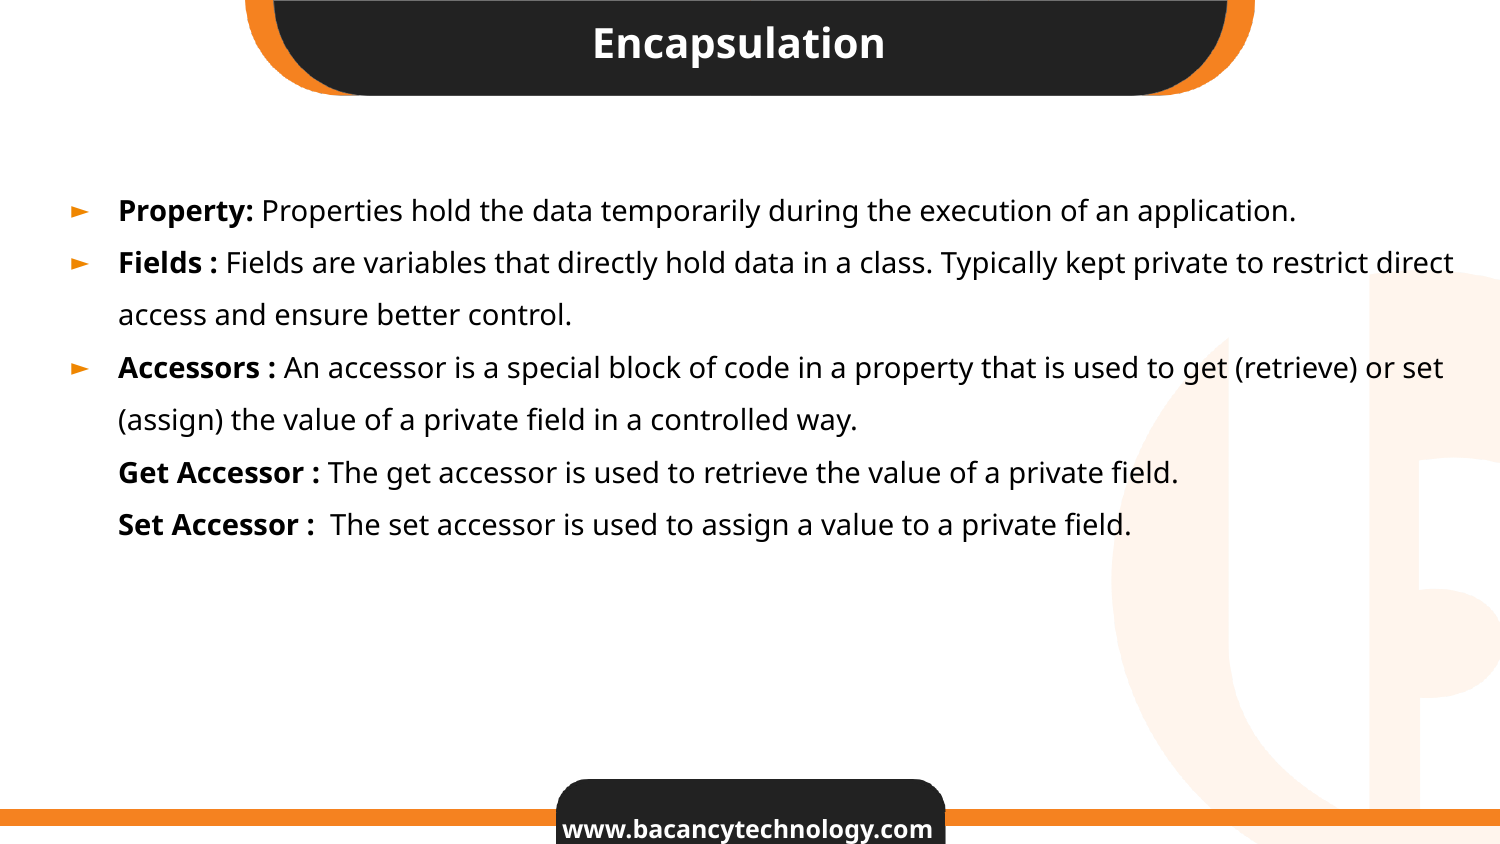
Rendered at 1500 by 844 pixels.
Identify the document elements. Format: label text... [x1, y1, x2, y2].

picture [0, 0, 1500, 844]
text_box Property: Properties hold the data temporarily during the execution of an application. Fields : Fields are variables that directly hold data in a class. Typically kept private to restrict direct access and ensure better control. Accessors : An accessor is a special block of code in a property that is used to get (retrieve) or set (assign) the value of a private field in a controlled way. Get Accessor : The get accessor is used to retrieve the value of a private field. Set Accessor : The set accessor is used to assign a value to a private field. [56, 159, 1488, 662]
